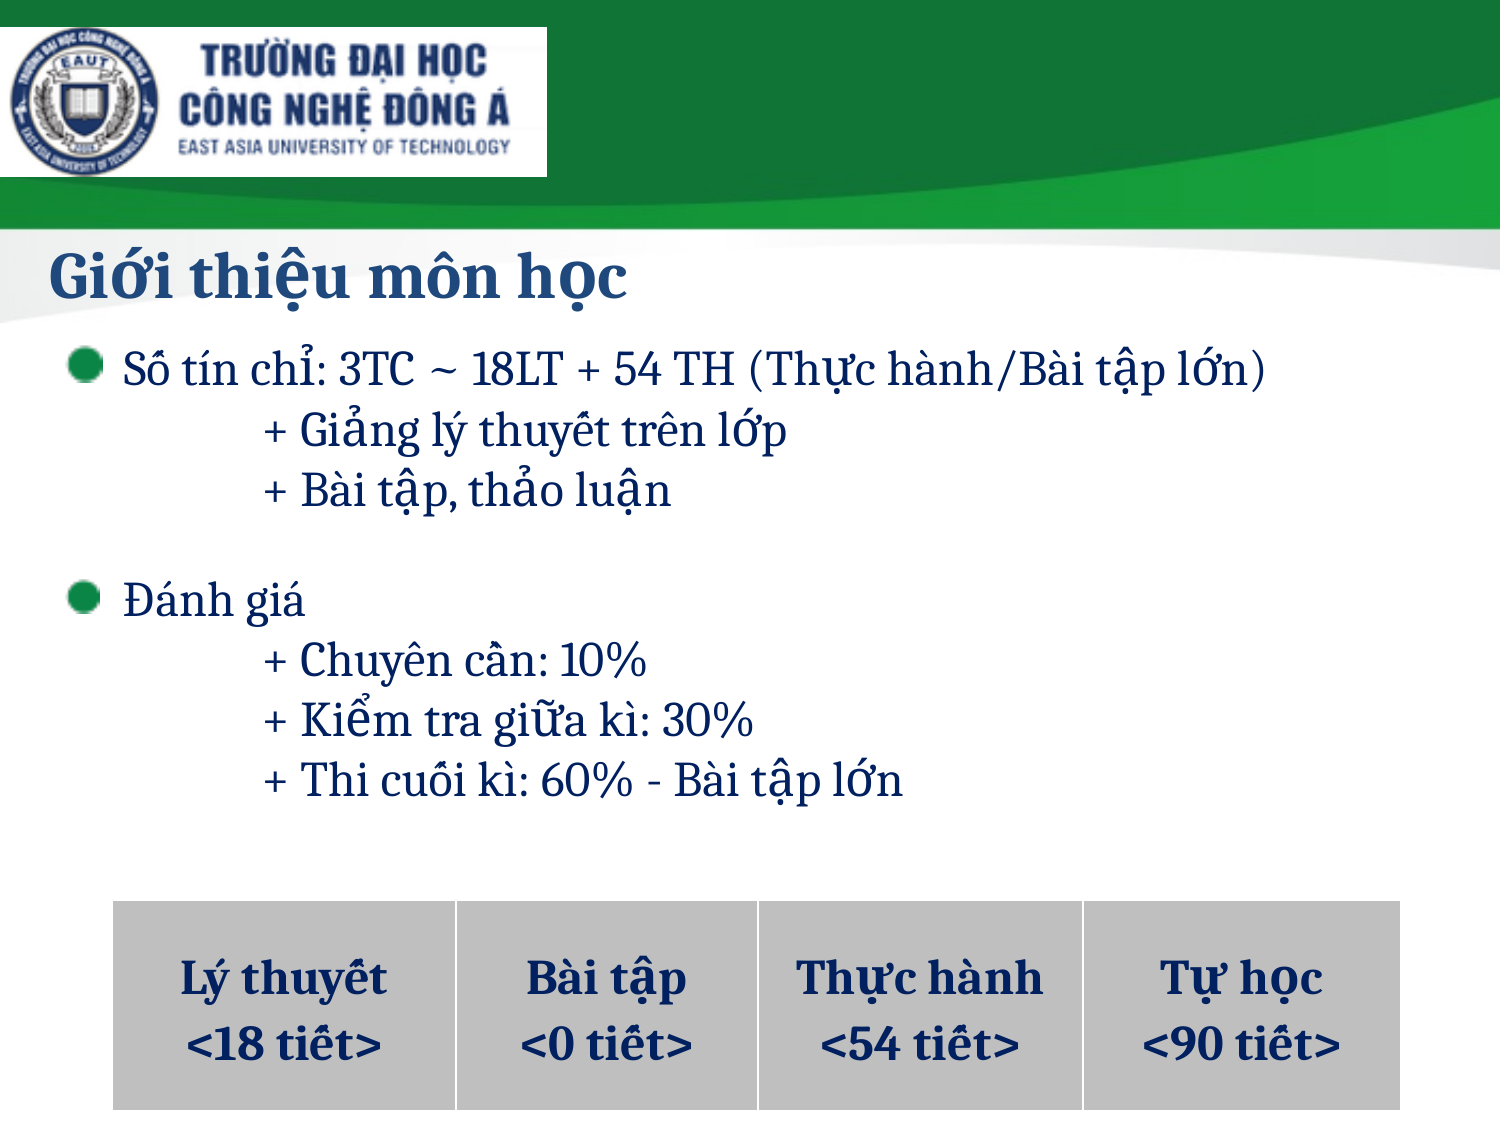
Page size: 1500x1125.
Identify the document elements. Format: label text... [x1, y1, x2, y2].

picture [0, 0, 1500, 323]
table_header Lý thuyết <18 tiết> [113, 901, 455, 1110]
table_header Bài tập <0 tiết> [457, 901, 757, 1110]
text_box Số tín chỉ: 3TC ~ 18LT + 54 TH (Thực hành/Bài tập lớn) + Giảng lý thuyết trên lớp + Bài tập, thảo luận Đánh giá + Chuyên cần: 10% + Kiểm tra giữa kì: 30% + Thi cuối kì: 60% - Bài tập lớn [49, 323, 1464, 835]
table_header Thực hành <54 tiết> [759, 901, 1082, 1110]
picture [64, 578, 100, 614]
table_header Tự học <90 tiết> [1084, 901, 1400, 1110]
text_box Giới thiệu môn học [49, 231, 1464, 312]
picture [64, 344, 103, 383]
